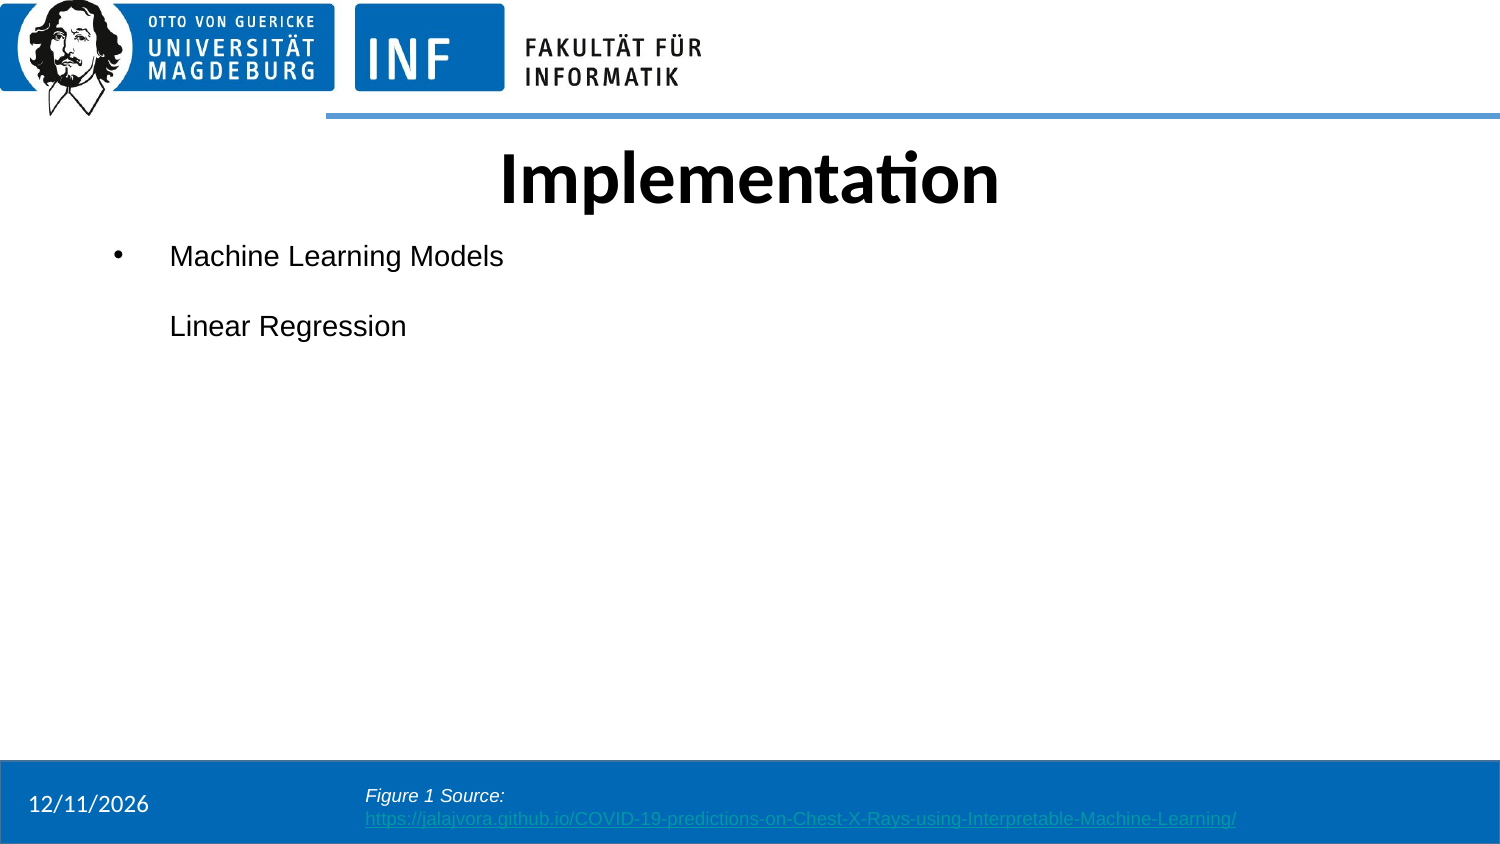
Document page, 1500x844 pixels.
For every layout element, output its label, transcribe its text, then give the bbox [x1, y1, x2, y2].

text_box Implementation [51, 128, 1449, 230]
picture [0, 0, 702, 117]
text_box Figure 1 Source: https://jalajvora.github.io/COVID-19-predictions-on-Chest-X-Rays-using-Interpretable-Machine-Learning/ [350, 769, 1257, 819]
text_box [0, 761, 1500, 844]
text_box 06/04/2021 [12, 772, 351, 833]
text_box Machine Learning Models Linear Regression [98, 229, 1402, 490]
